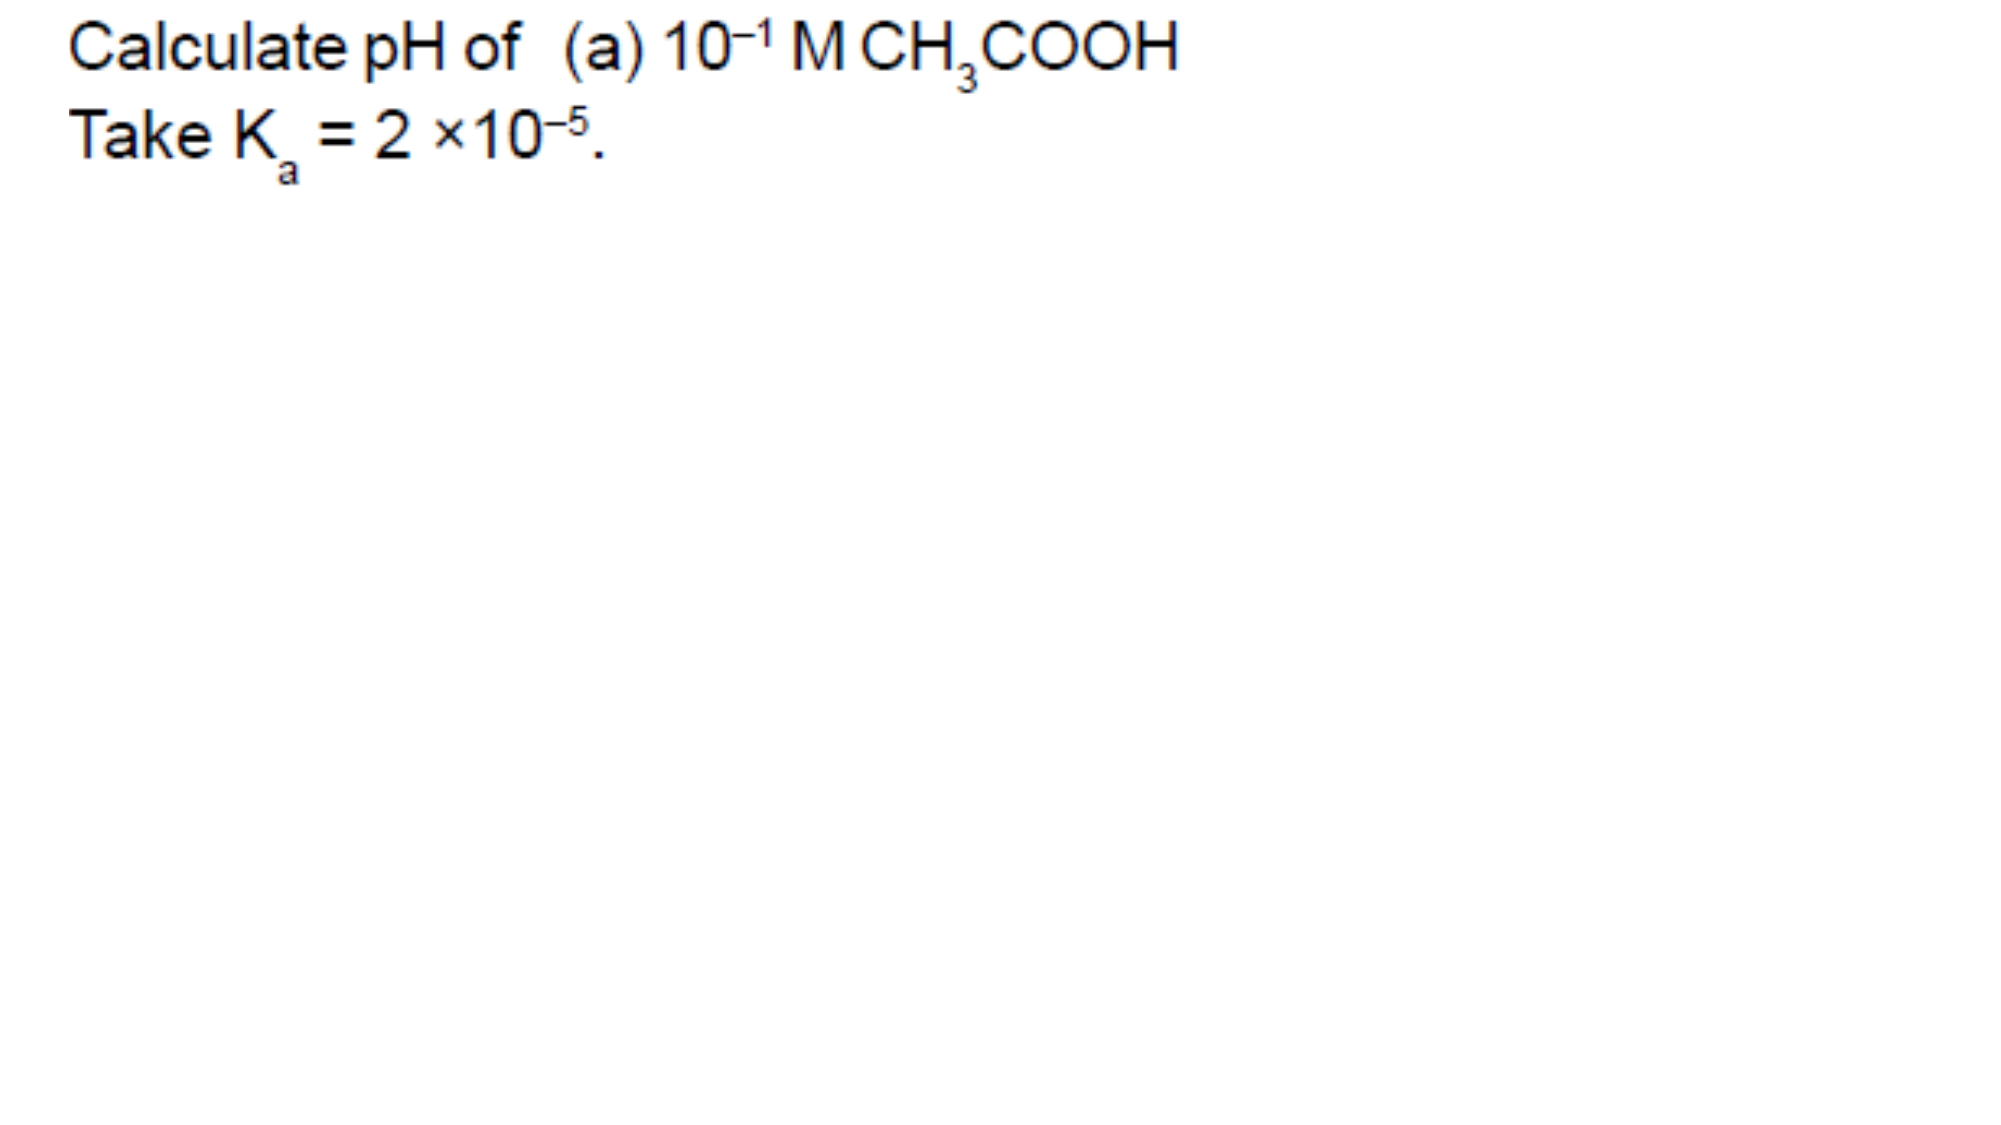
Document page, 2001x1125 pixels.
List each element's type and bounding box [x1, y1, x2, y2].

picture [69, 0, 1229, 202]
